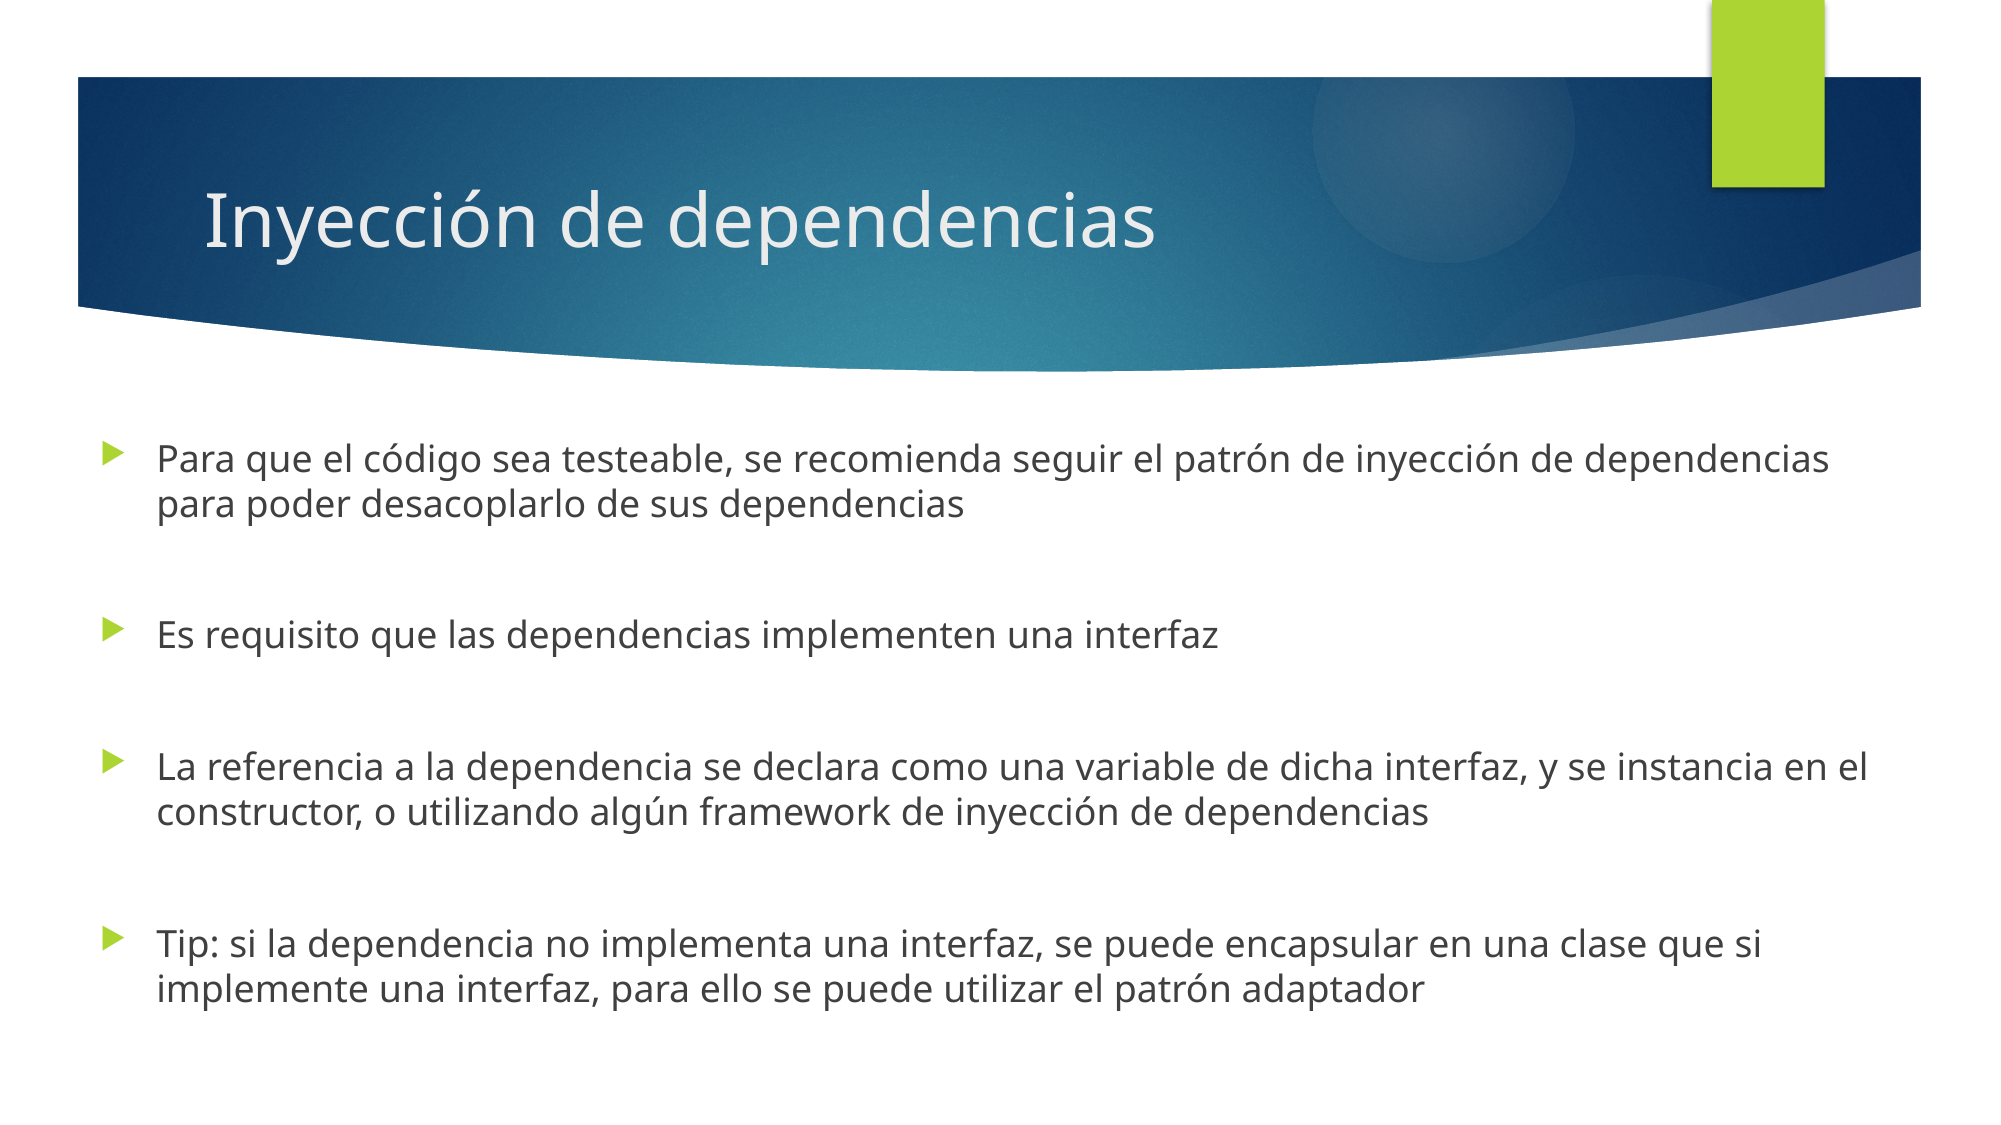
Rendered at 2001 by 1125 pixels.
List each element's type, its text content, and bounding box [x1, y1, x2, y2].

title Inyección de dependencias [189, 159, 1627, 276]
list Para que el código sea testeable, se recomienda seguir el patrón de inyección de dependencias para poder desacoplarlo de sus dependencias Es requisito que las dependencias implementen una interfaz La referencia a la dependencia se declara como una variable de dicha interfaz, y se instancia en el constructor, o utilizando algún framework de inyección de dependencias Tip: si la dependencia no implementa una interfaz, se puede encapsular en una clase que si implemente una interfaz, para ello se puede utilizar el patrón adaptador [84, 427, 1908, 1080]
